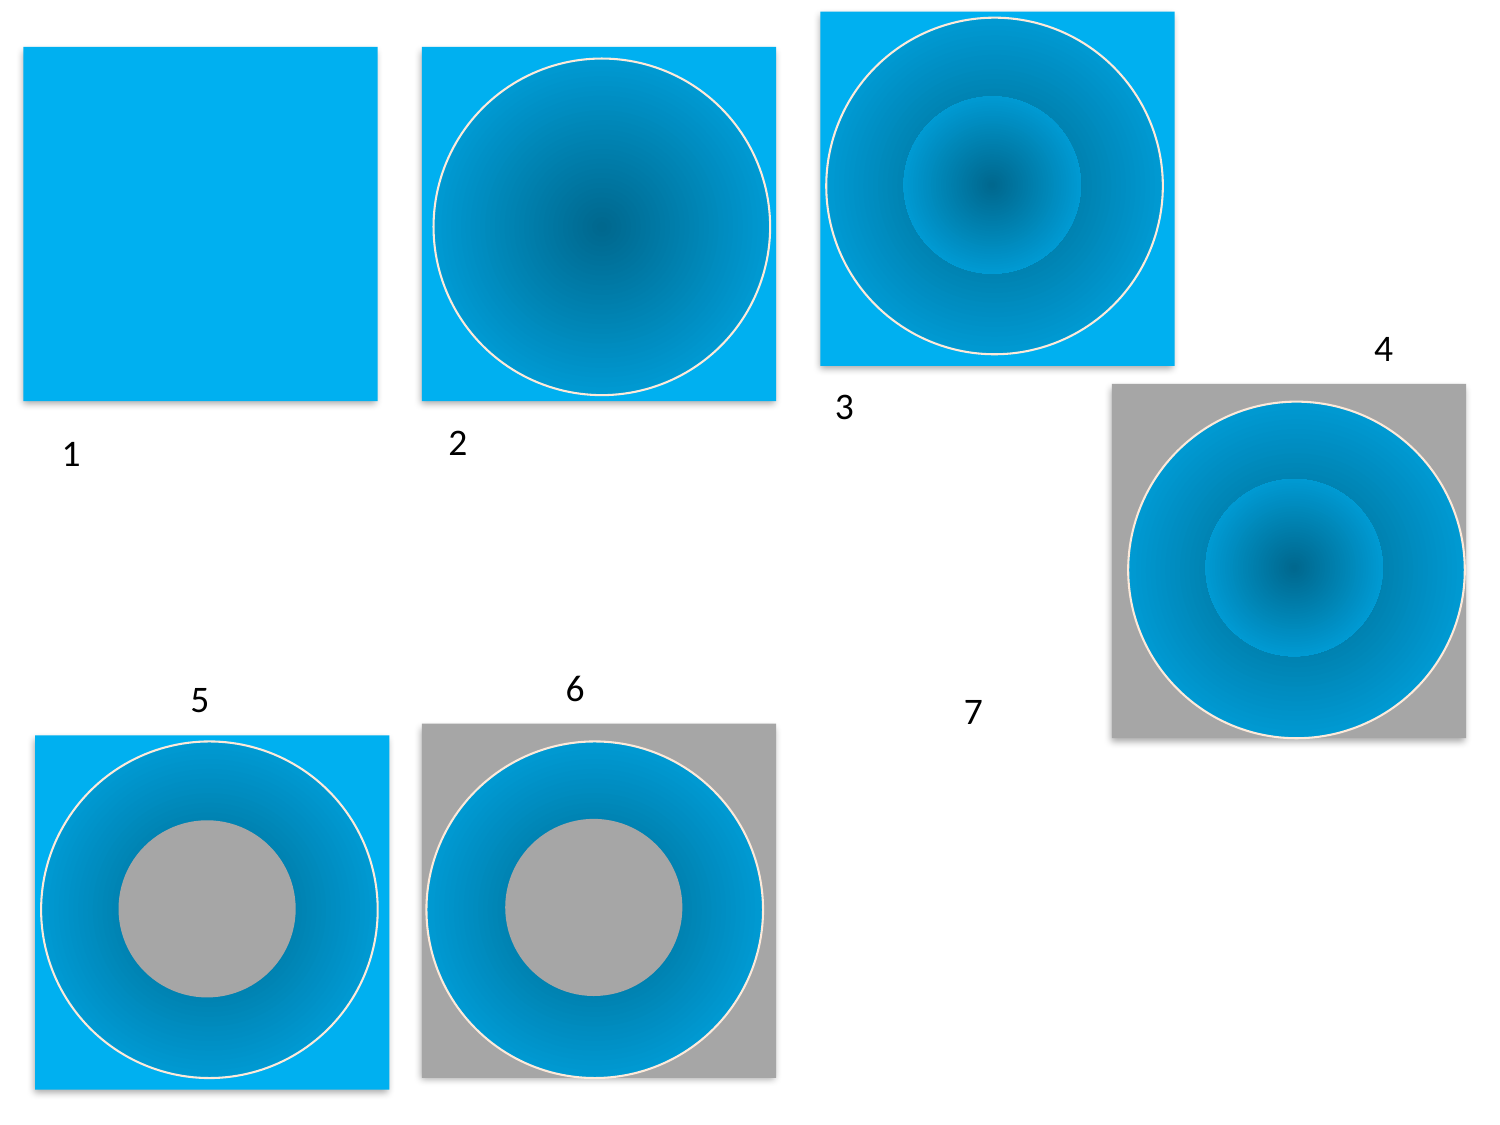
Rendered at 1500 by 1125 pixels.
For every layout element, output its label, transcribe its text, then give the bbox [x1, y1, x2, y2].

text_box 7 [949, 679, 985, 740]
text_box 6 [550, 656, 622, 716]
text_box 1 [46, 421, 153, 482]
text_box [824, 15, 1165, 357]
text_box [1203, 476, 1385, 659]
text_box [1110, 382, 1468, 740]
text_box [901, 94, 1083, 276]
text_box [1126, 399, 1467, 741]
text_box [116, 818, 298, 1000]
text_box [33, 733, 391, 1092]
text_box [420, 45, 778, 403]
text_box 4 [1359, 316, 1418, 377]
text_box [420, 722, 778, 1080]
text_box [431, 56, 773, 398]
text_box 2 [433, 410, 504, 470]
text_box [39, 739, 380, 1081]
text_box [818, 10, 1177, 368]
text_box 3 [820, 374, 903, 435]
text_box 5 [175, 667, 211, 728]
text_box [21, 45, 380, 403]
text_box [424, 739, 766, 1081]
text_box [503, 816, 685, 999]
